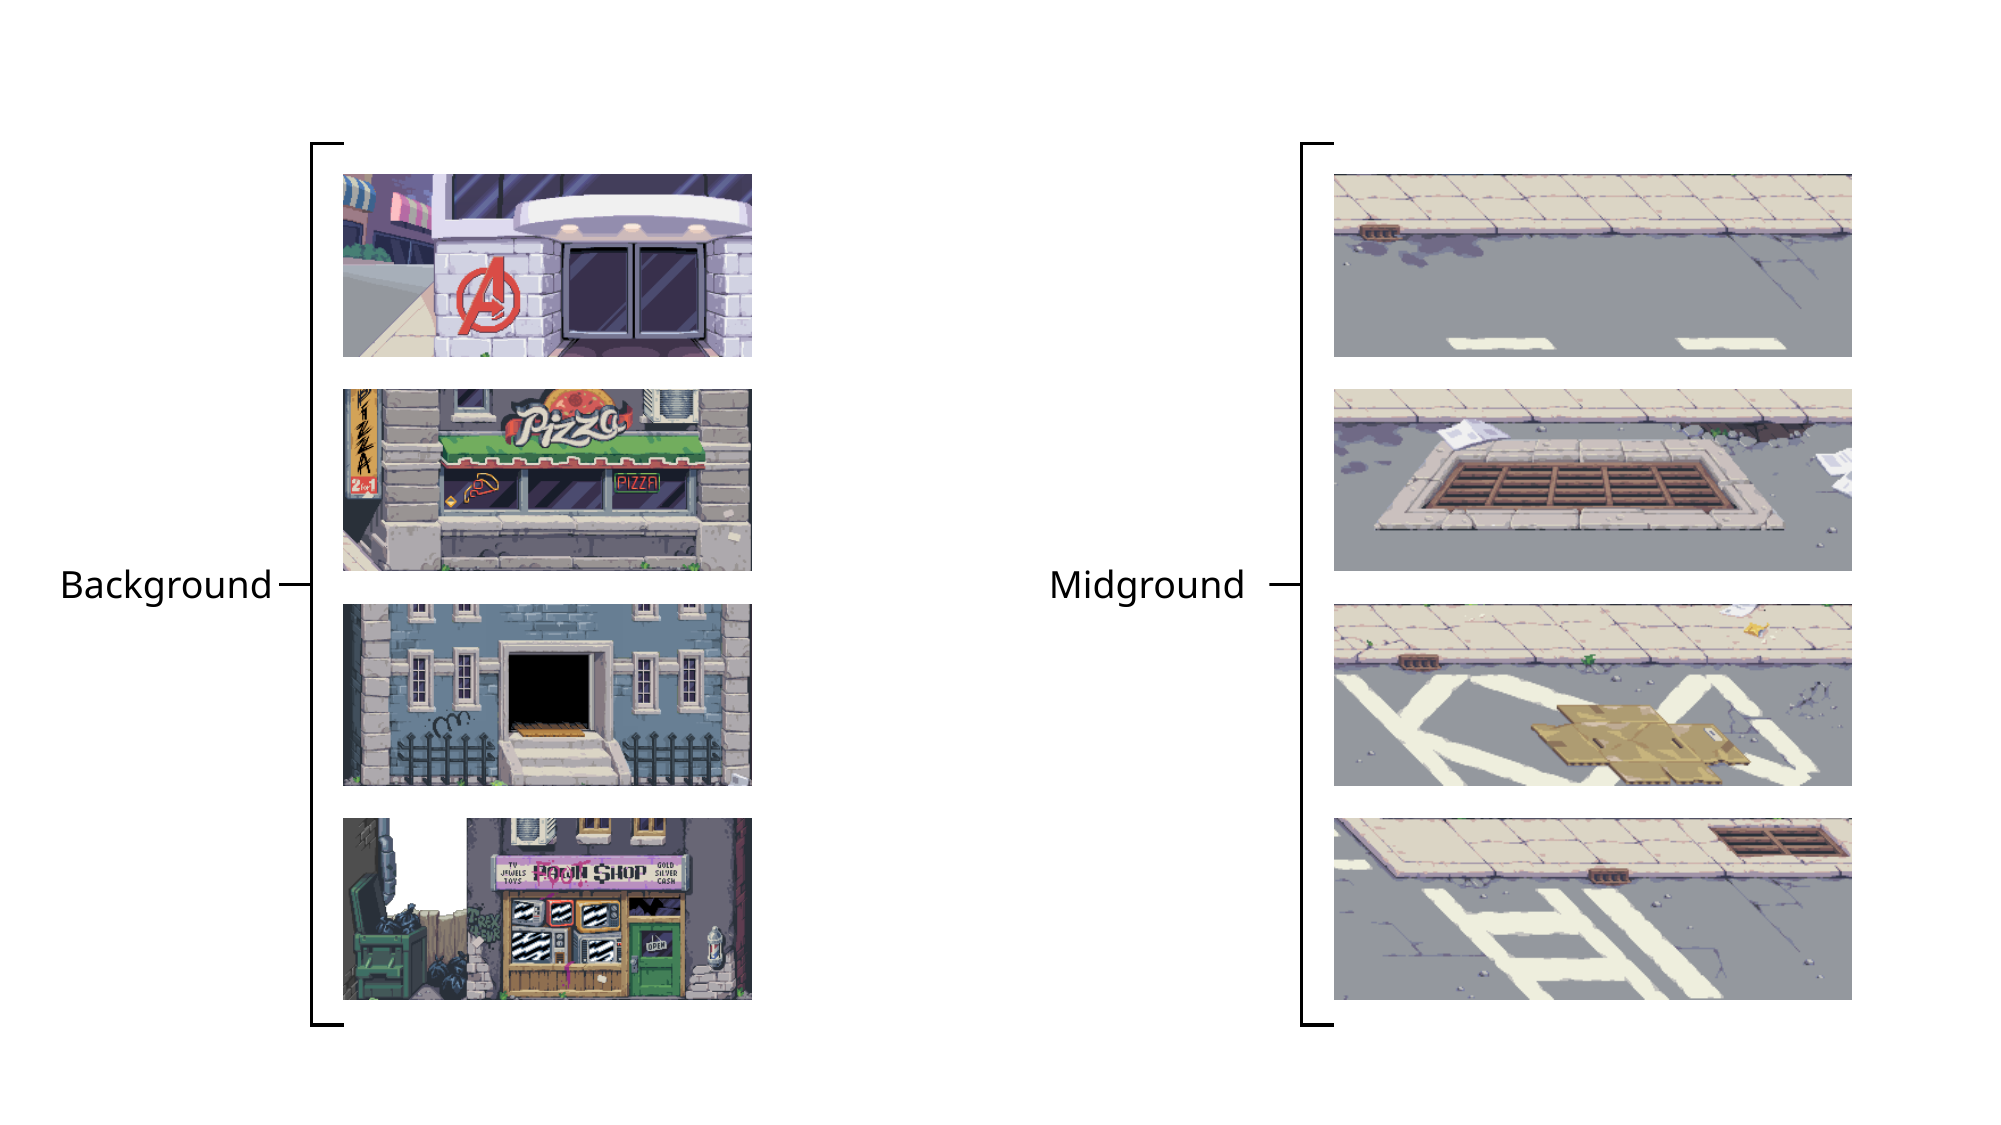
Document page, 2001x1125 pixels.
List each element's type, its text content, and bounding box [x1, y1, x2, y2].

picture [343, 603, 752, 786]
text_box [1269, 142, 1334, 1027]
picture [1333, 603, 1853, 786]
text_box Midground [1034, 553, 1261, 614]
picture [1333, 818, 1853, 1001]
picture [343, 174, 752, 357]
picture [343, 818, 752, 1001]
picture [1333, 174, 1853, 357]
text_box [279, 142, 344, 1027]
picture [343, 389, 752, 572]
picture [1333, 389, 1853, 572]
text_box Background [44, 553, 288, 614]
